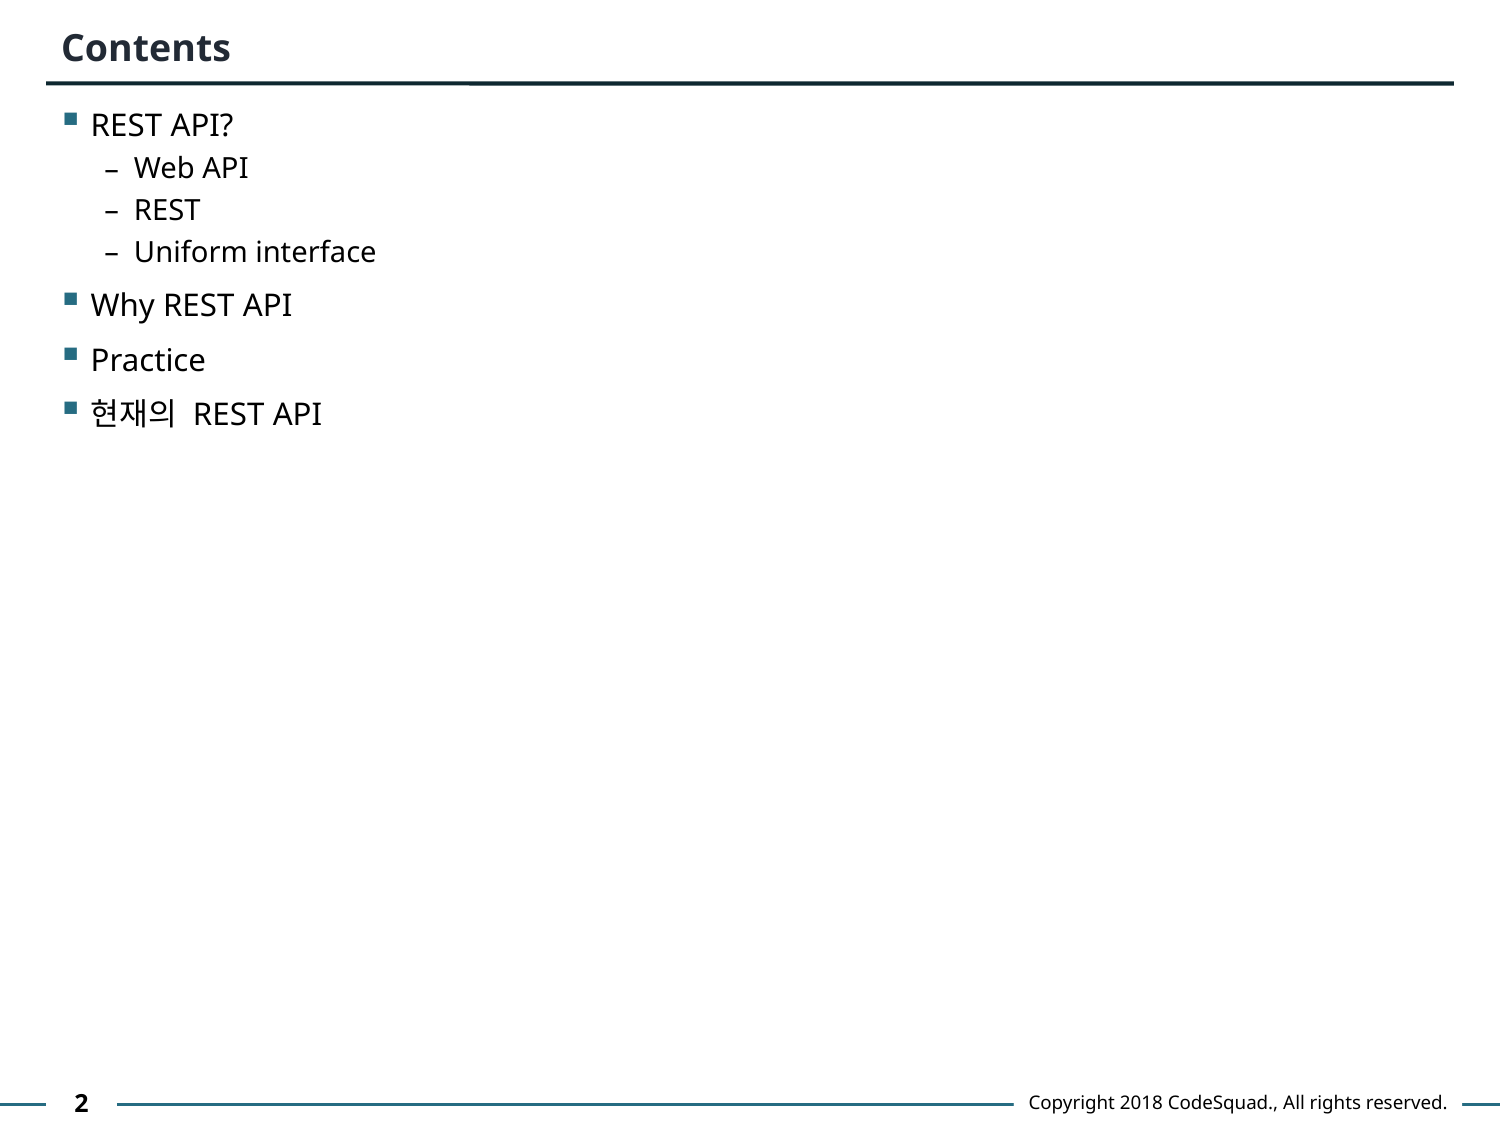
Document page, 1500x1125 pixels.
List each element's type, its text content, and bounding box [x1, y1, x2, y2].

title Contents [46, 14, 941, 84]
list REST API? Web API REST Uniform interface Why REST API Practice 현재의 REST API [46, 102, 1454, 727]
slide_number 2 [46, 1083, 117, 1125]
